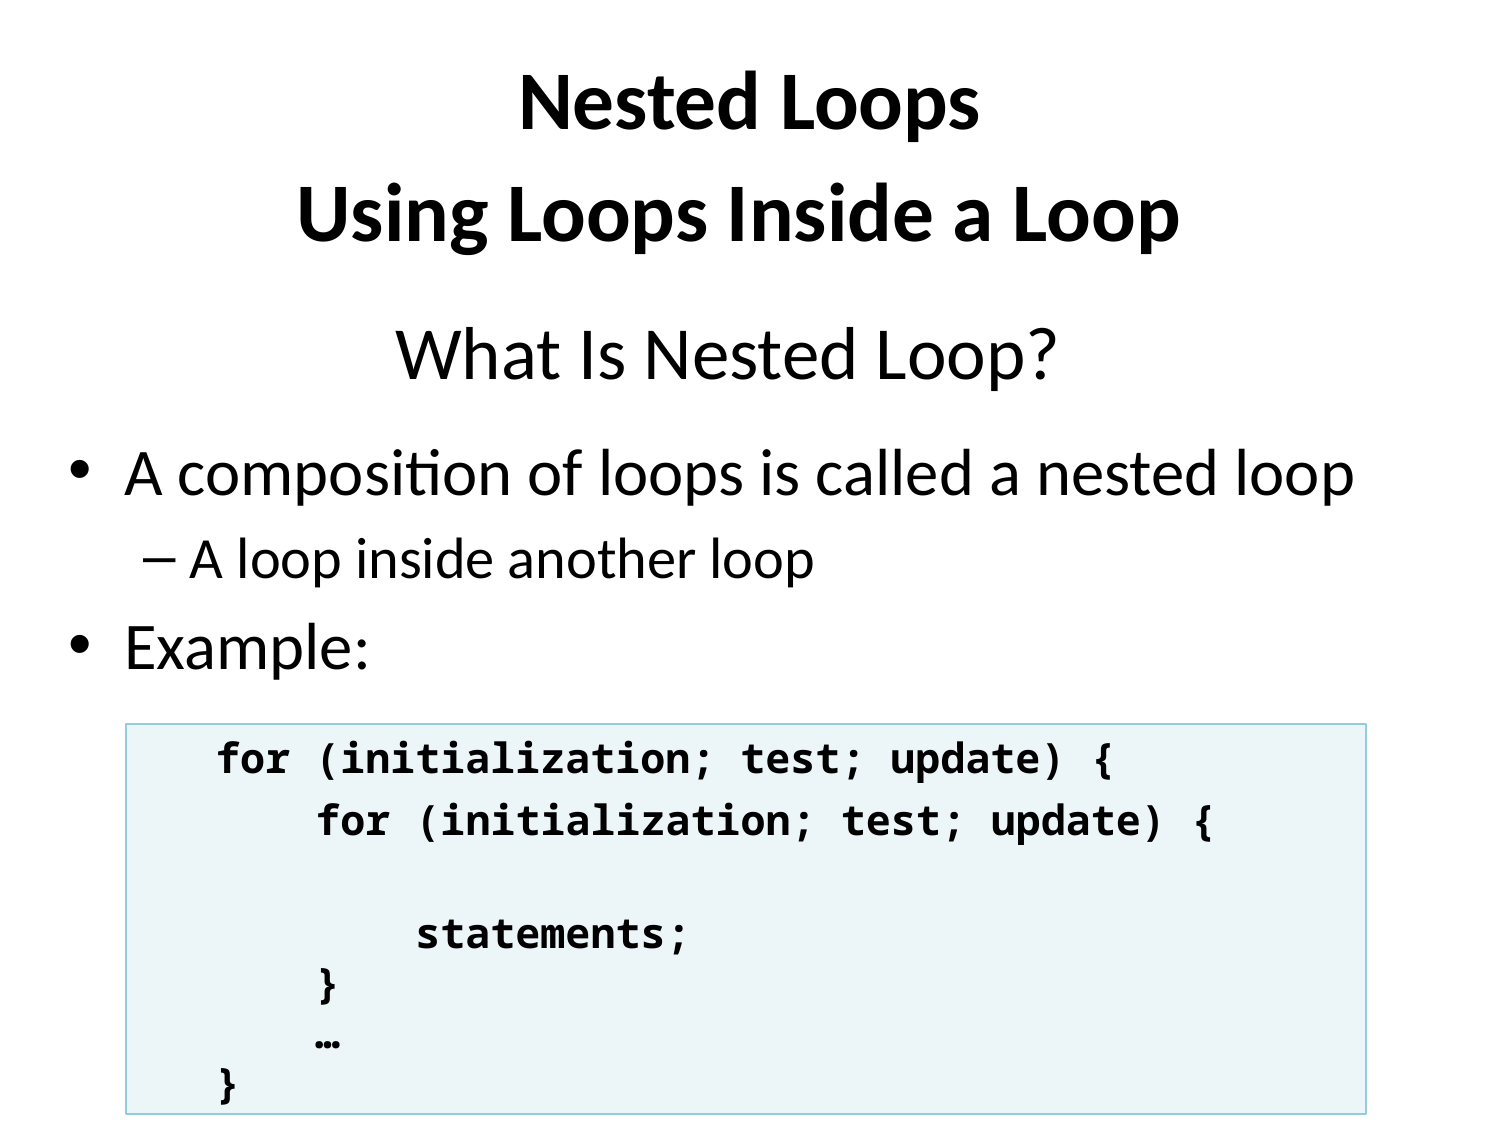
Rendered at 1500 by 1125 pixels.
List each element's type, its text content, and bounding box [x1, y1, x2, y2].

text_box Using Loops Inside a Loop [289, 152, 1189, 259]
title What Is Nested Loop? [53, 255, 1404, 420]
list A composition of loops is called a nested loop A loop inside another loop Example: [53, 420, 1447, 738]
text_box Nested Loops [147, 30, 1353, 152]
text_box for (initialization; test; update) { for (initialization; test; update) { statements; } … } [125, 724, 1366, 1115]
